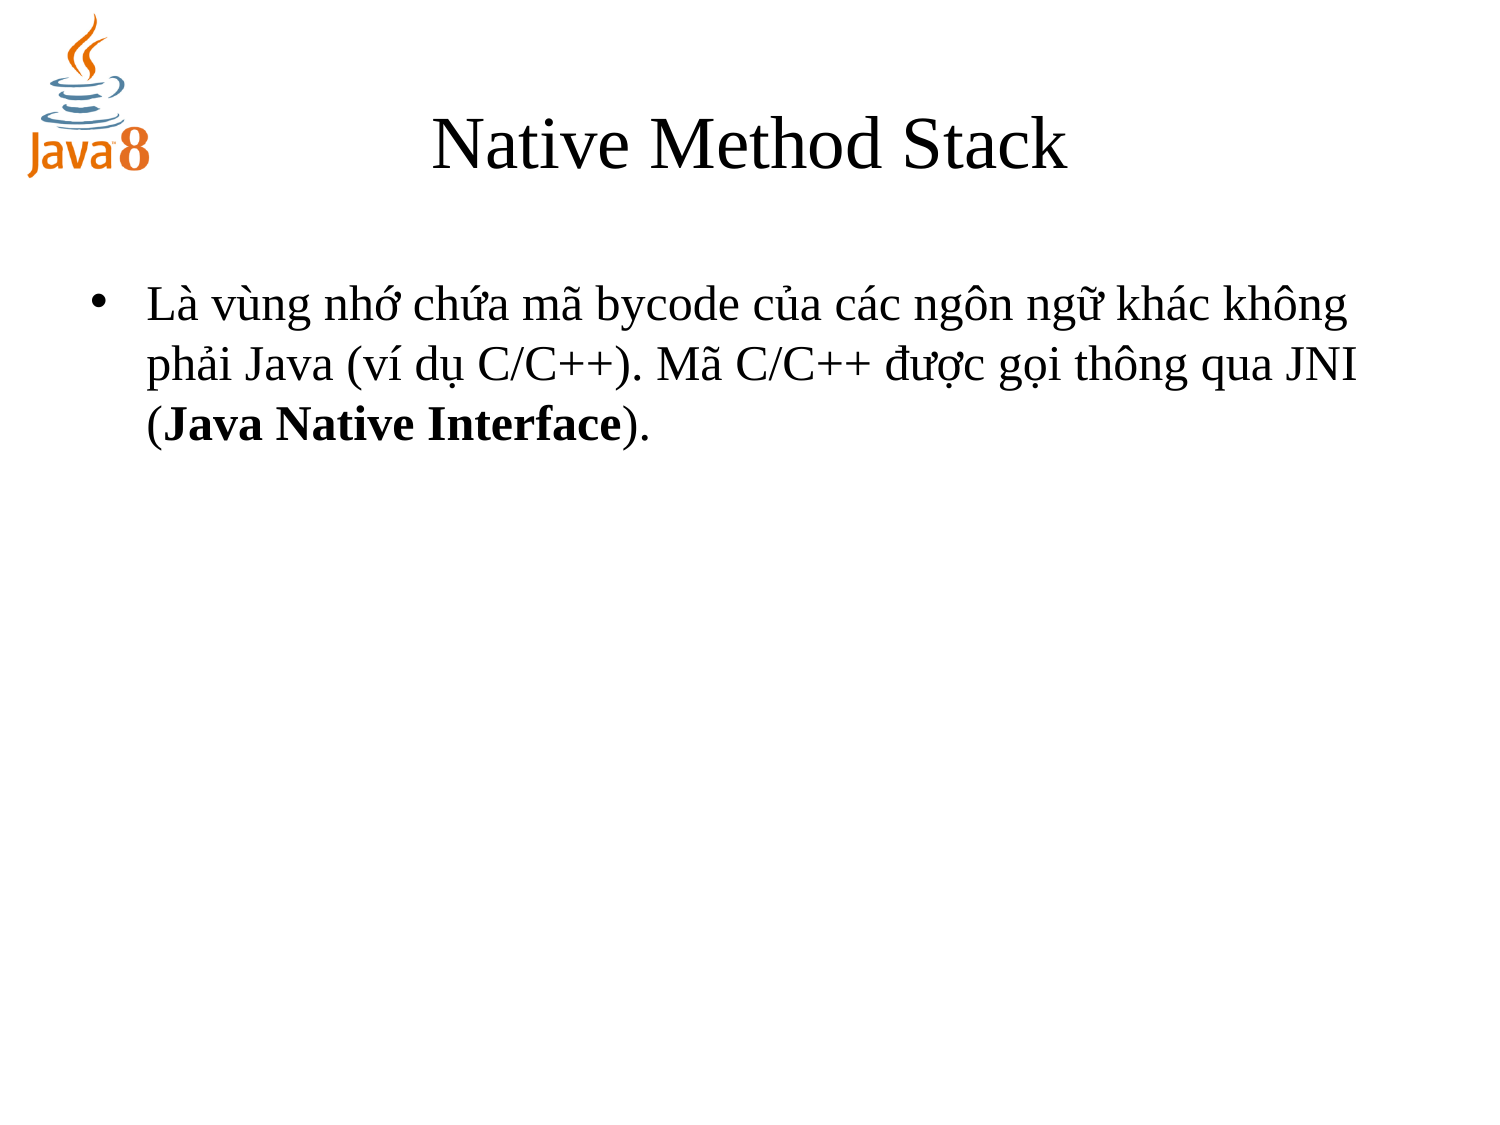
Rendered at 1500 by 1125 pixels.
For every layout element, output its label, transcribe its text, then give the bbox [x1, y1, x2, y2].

title Native Method Stack [75, 45, 1425, 233]
picture [0, 0, 172, 188]
list Là vùng nhớ chứa mã bycode của các ngôn ngữ khác không phải Java (ví dụ C/C++). Mã C/C++ được gọi thông qua JNI (Java Native Interface). [75, 262, 1425, 1005]
